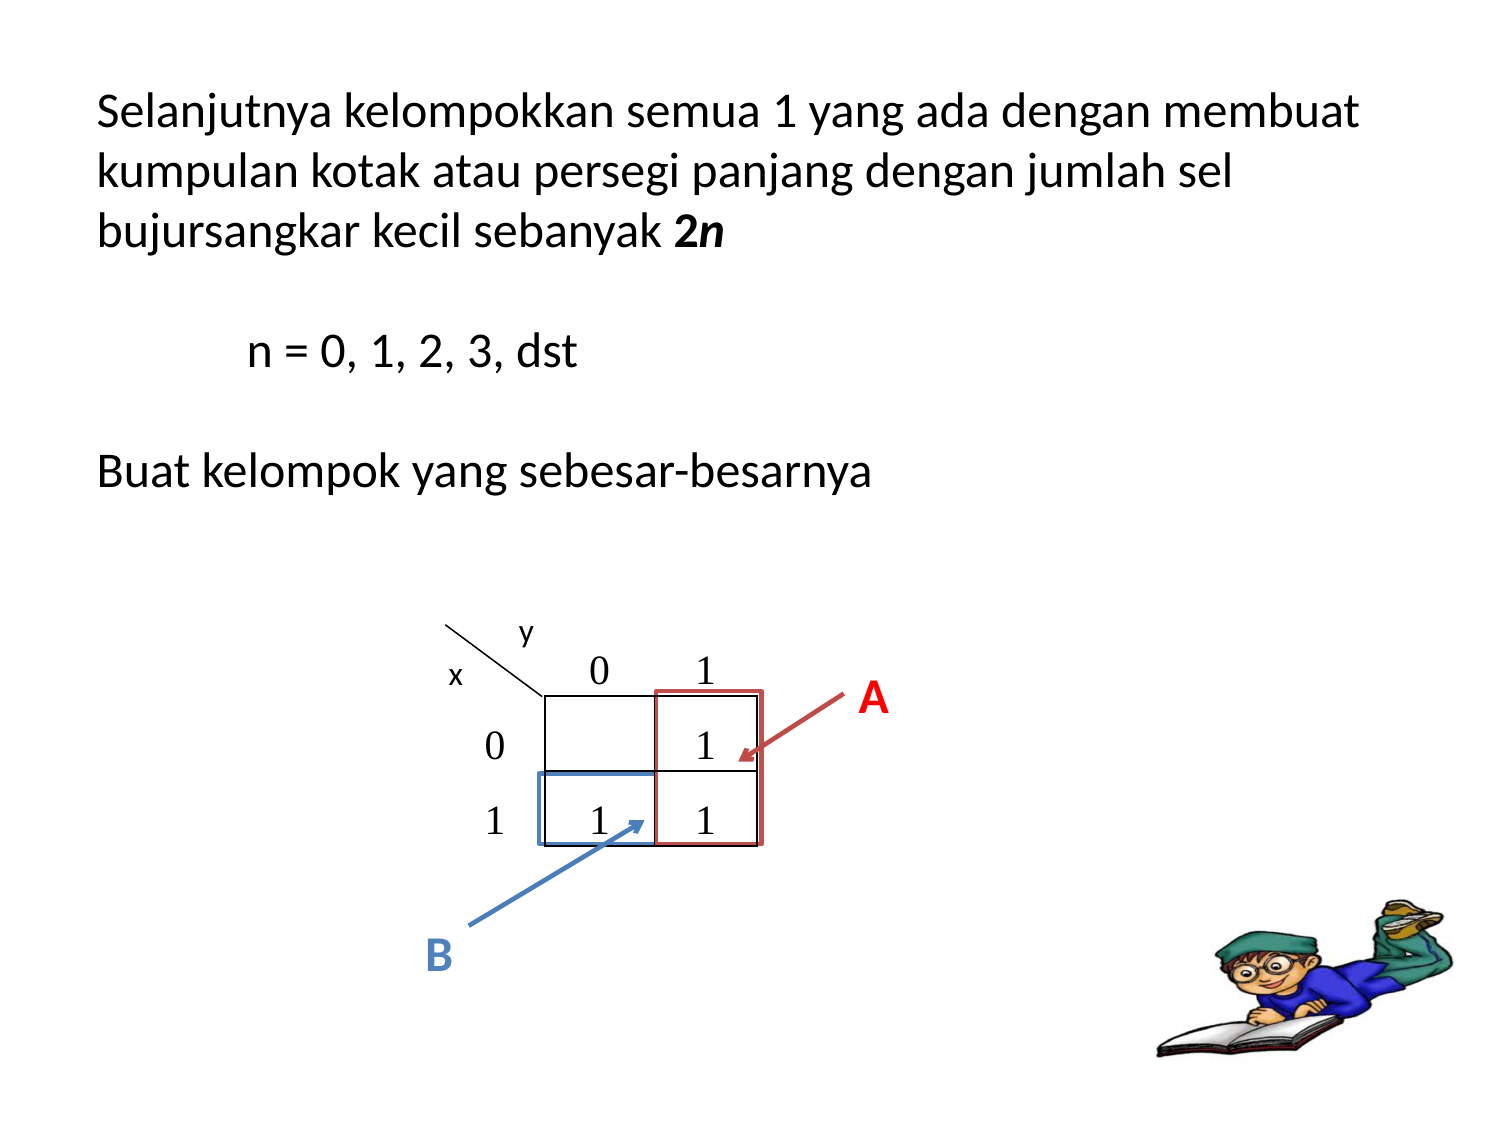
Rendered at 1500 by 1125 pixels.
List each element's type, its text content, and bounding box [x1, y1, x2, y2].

text_box A [843, 656, 926, 731]
table_cell 1 [655, 697, 741, 770]
table_header [445, 621, 545, 696]
text_box y [503, 601, 551, 661]
table_header 1 [654, 621, 757, 695]
table_cell 1 [445, 771, 544, 846]
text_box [468, 820, 645, 926]
text_box [758, 770, 764, 846]
text_box x [433, 644, 472, 693]
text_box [737, 693, 844, 762]
table_cell 1 [546, 772, 654, 845]
table_header 0 [545, 621, 654, 695]
picture [1128, 880, 1465, 1077]
text_box B [410, 913, 493, 989]
table_cell 0 [445, 696, 544, 771]
table_cell [546, 697, 654, 770]
text_box Selanjutnya kelompokkan semua 1 yang ada dengan membuat kumpulan kotak atau persegi panjang dengan jumlah sel bujursangkar kecil sebanyak 2n n = 0, 1, 2, 3, dst Buat kelompok yang sebesar-besarnya [81, 70, 1430, 505]
table_cell 1 [655, 772, 756, 845]
